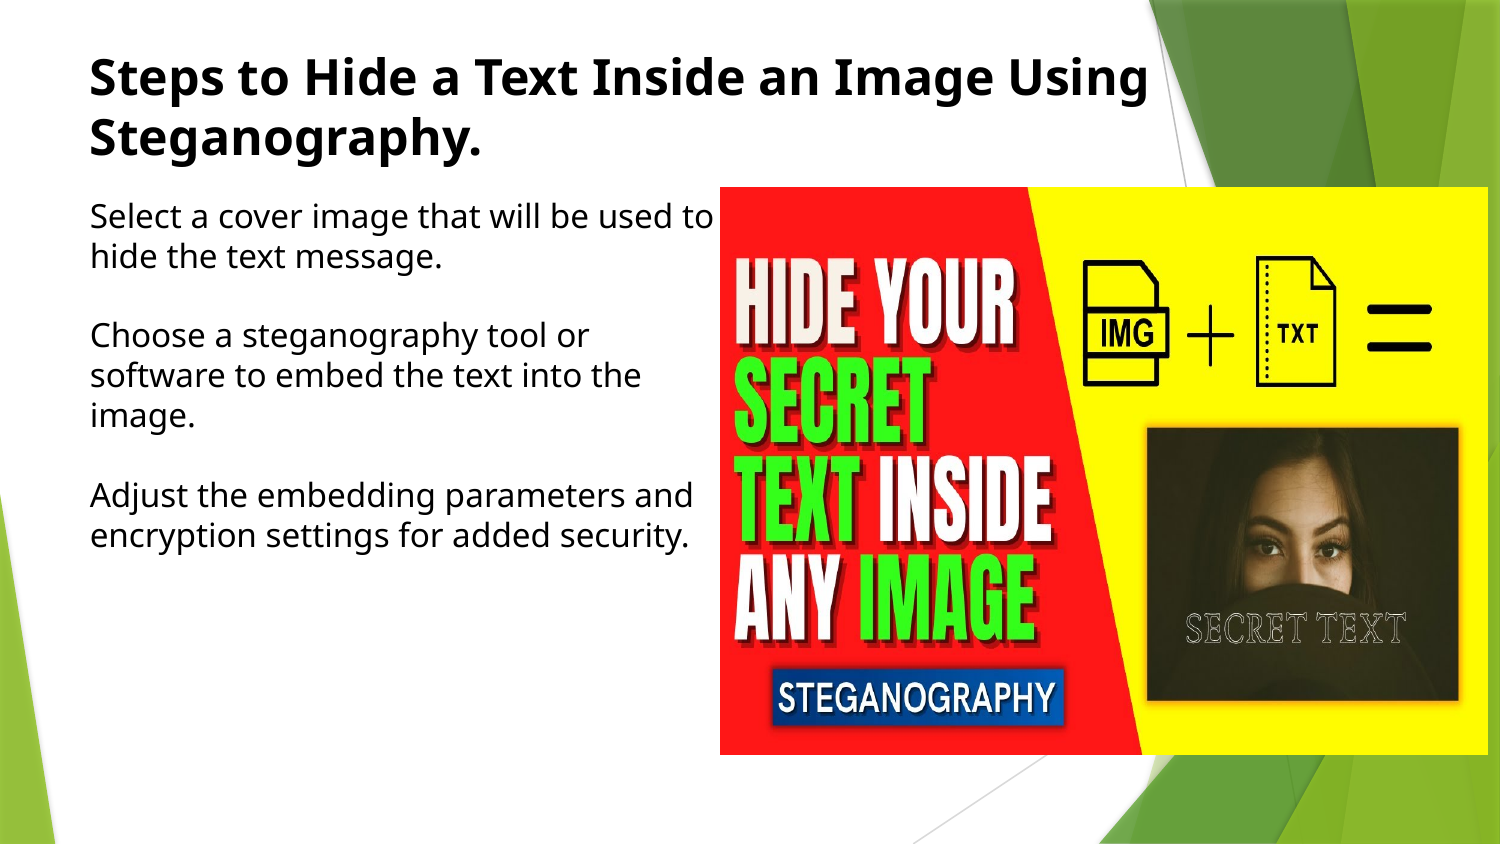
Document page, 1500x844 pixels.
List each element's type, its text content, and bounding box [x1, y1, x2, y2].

text_box Steps to Hide a Text Inside an Image Using Steganography. [74, 37, 1425, 173]
picture [719, 186, 1489, 755]
text_box Select a cover image that will be used to hide the text message. Choose a steganography tool or software to embed the text into the image. Adjust the embedding parameters and encryption settings for added security. [74, 187, 718, 713]
